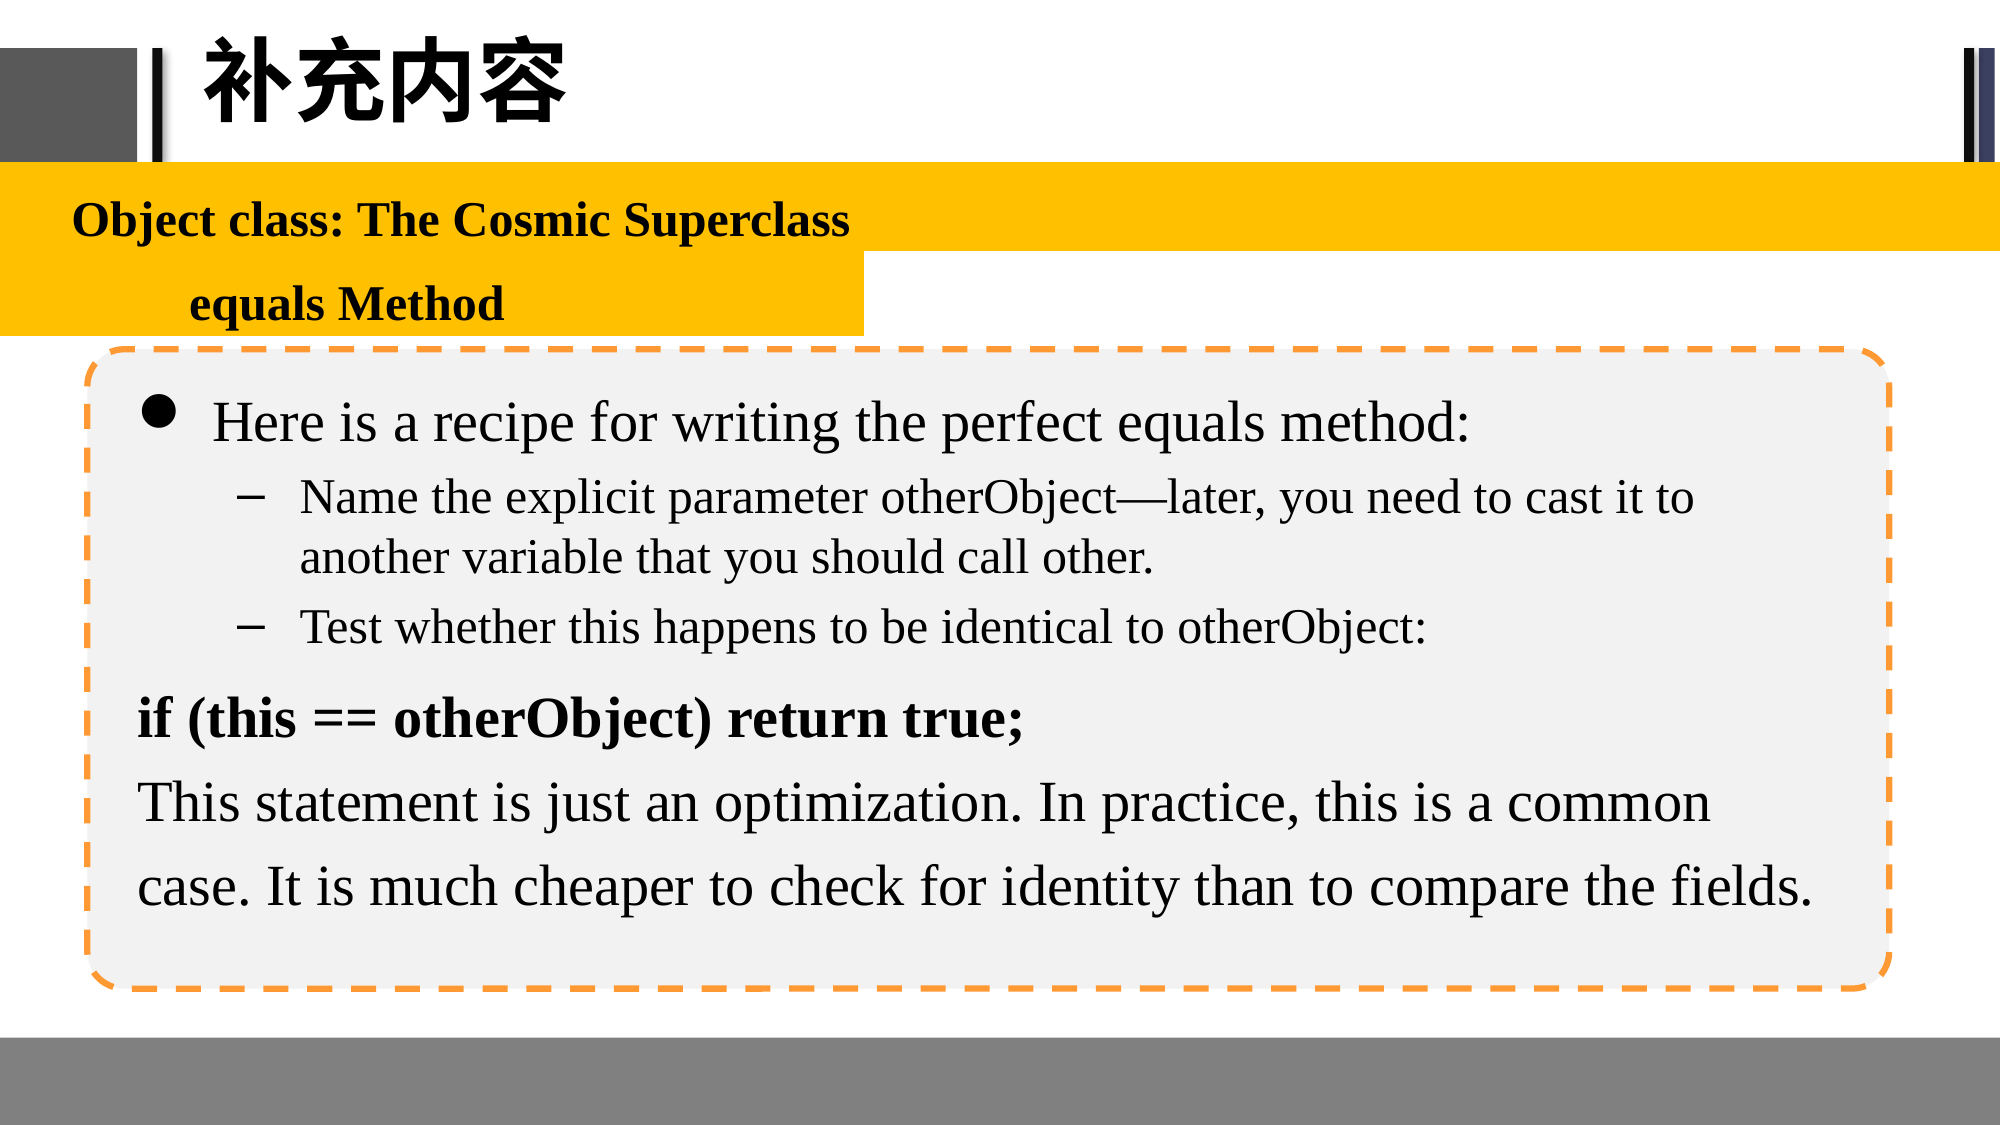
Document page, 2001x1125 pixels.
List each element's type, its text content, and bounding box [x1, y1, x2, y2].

text_box [86, 348, 1891, 990]
text_box [0, 252, 865, 337]
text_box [0, 162, 2000, 252]
title 补充内容 [187, 2, 1459, 162]
text_box equals Method [19, 252, 748, 336]
text_box Here is a recipe for writing the perfect equals method: Name the explicit parameter otherObject—later, you need to cast it to another variable that you should call other. Test whether this happens to be identical to otherObject: if (this == otherObject) return true; This statement is just an optimization. In practice, this is a common case. It is much cheaper to check for identity than to compare the fields. [117, 359, 1860, 879]
text_box [0, 1037, 2000, 1125]
